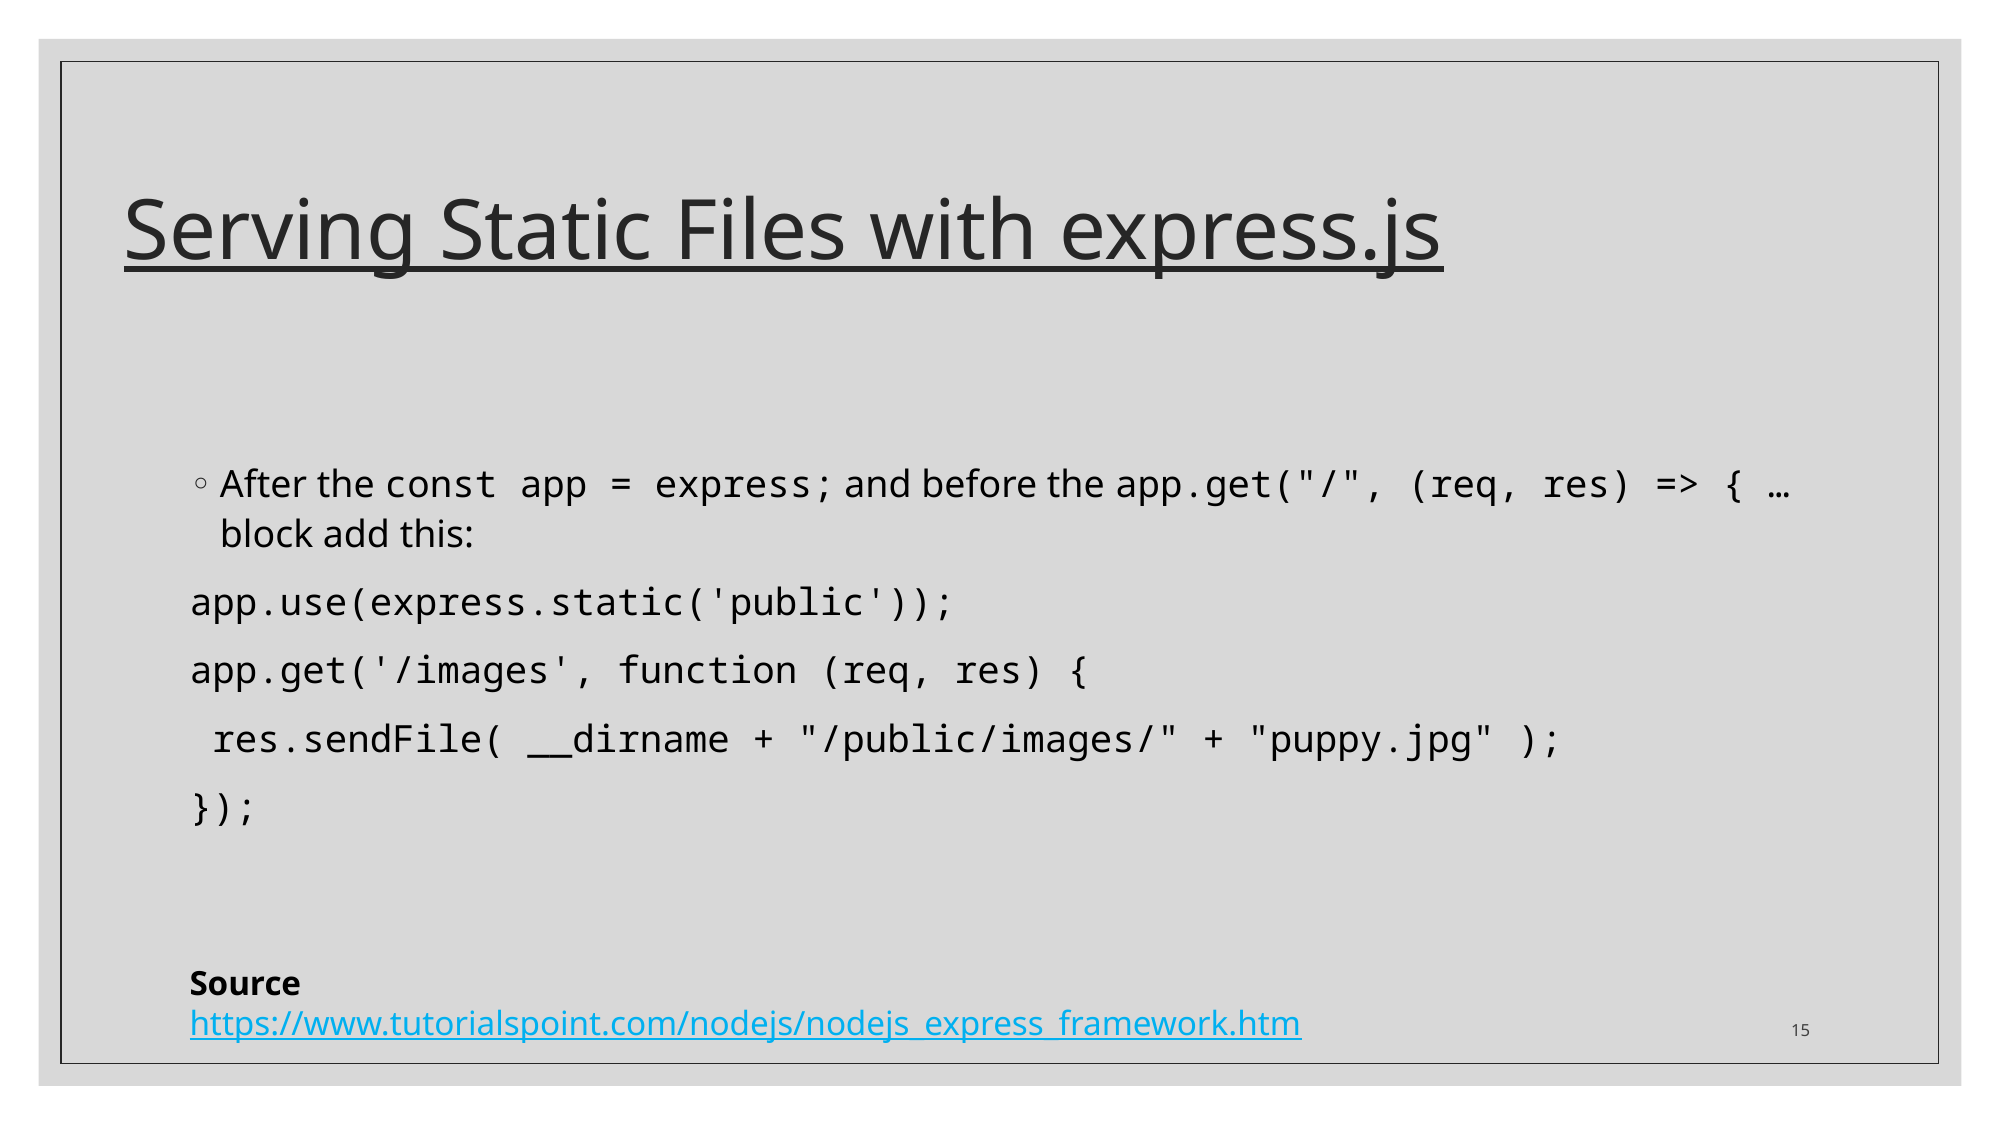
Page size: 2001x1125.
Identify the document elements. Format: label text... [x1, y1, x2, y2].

title Serving Static Files with express.js [108, 120, 1505, 346]
list After the const app = express; and before the app.get("/", (req, res) => { … block add this: app.use(express.static('public')); app.get('/images', function (req, res) { res.sendFile( __dirname + "/public/images/" + "puppy.jpg" ); }); [174, 448, 1825, 895]
text_box Source https://www.tutorialspoint.com/nodejs/nodejs_express_framework.htm [174, 954, 1825, 1055]
slide_number 15 [1687, 990, 1825, 1050]
